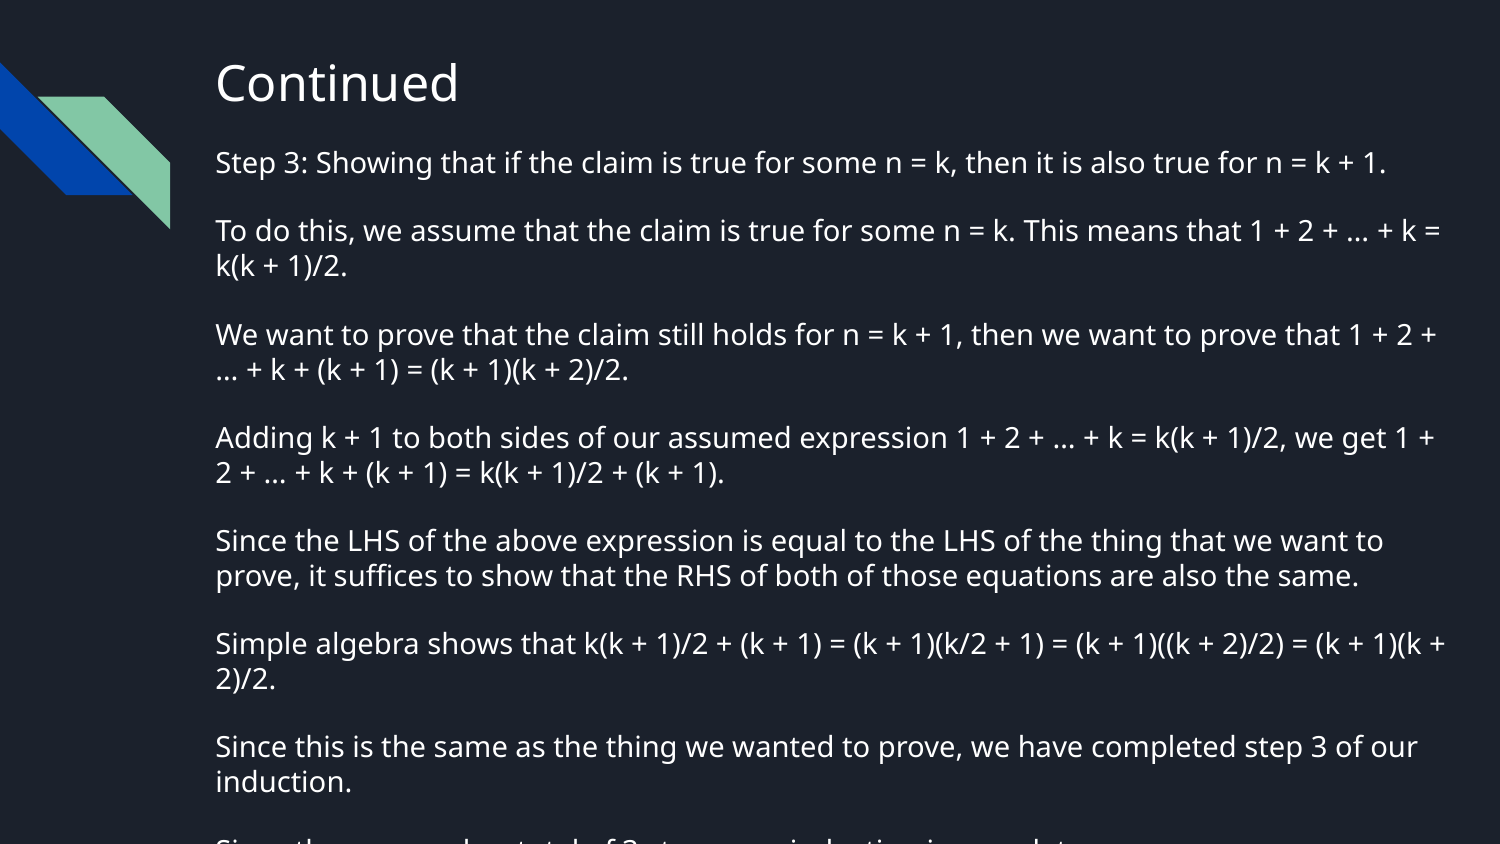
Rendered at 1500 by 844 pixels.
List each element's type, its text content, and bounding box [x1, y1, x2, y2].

list Step 3: Showing that if the claim is true for some n = k, then it is also true for n = k + 1. To do this, we assume that the claim is true for some n = k. This means that 1 + 2 + … + k = k(k + 1)/2. We want to prove that the claim still holds for n = k + 1, then we want to prove that 1 + 2 + … + k + (k + 1) = (k + 1)(k + 2)/2. Adding k + 1 to both sides of our assumed expression 1 + 2 + … + k = k(k + 1)/2, we get 1 + 2 + … + k + (k + 1) = k(k + 1)/2 + (k + 1). Since the LHS of the above expression is equal to the LHS of the thing that we want to prove, it suffices to show that the RHS of both of those equations are also the same. Simple algebra shows that k(k + 1)/2 + (k + 1) = (k + 1)(k/2 + 1) = (k + 1)((k + 2)/2) = (k + 1)(k + 2)/2. Since this is the same as the thing we wanted to prove, we have completed step 3 of our induction. Since there are only a total of 3 steps, our induction is complete. [200, 130, 1463, 808]
title Continued [200, 36, 1463, 130]
